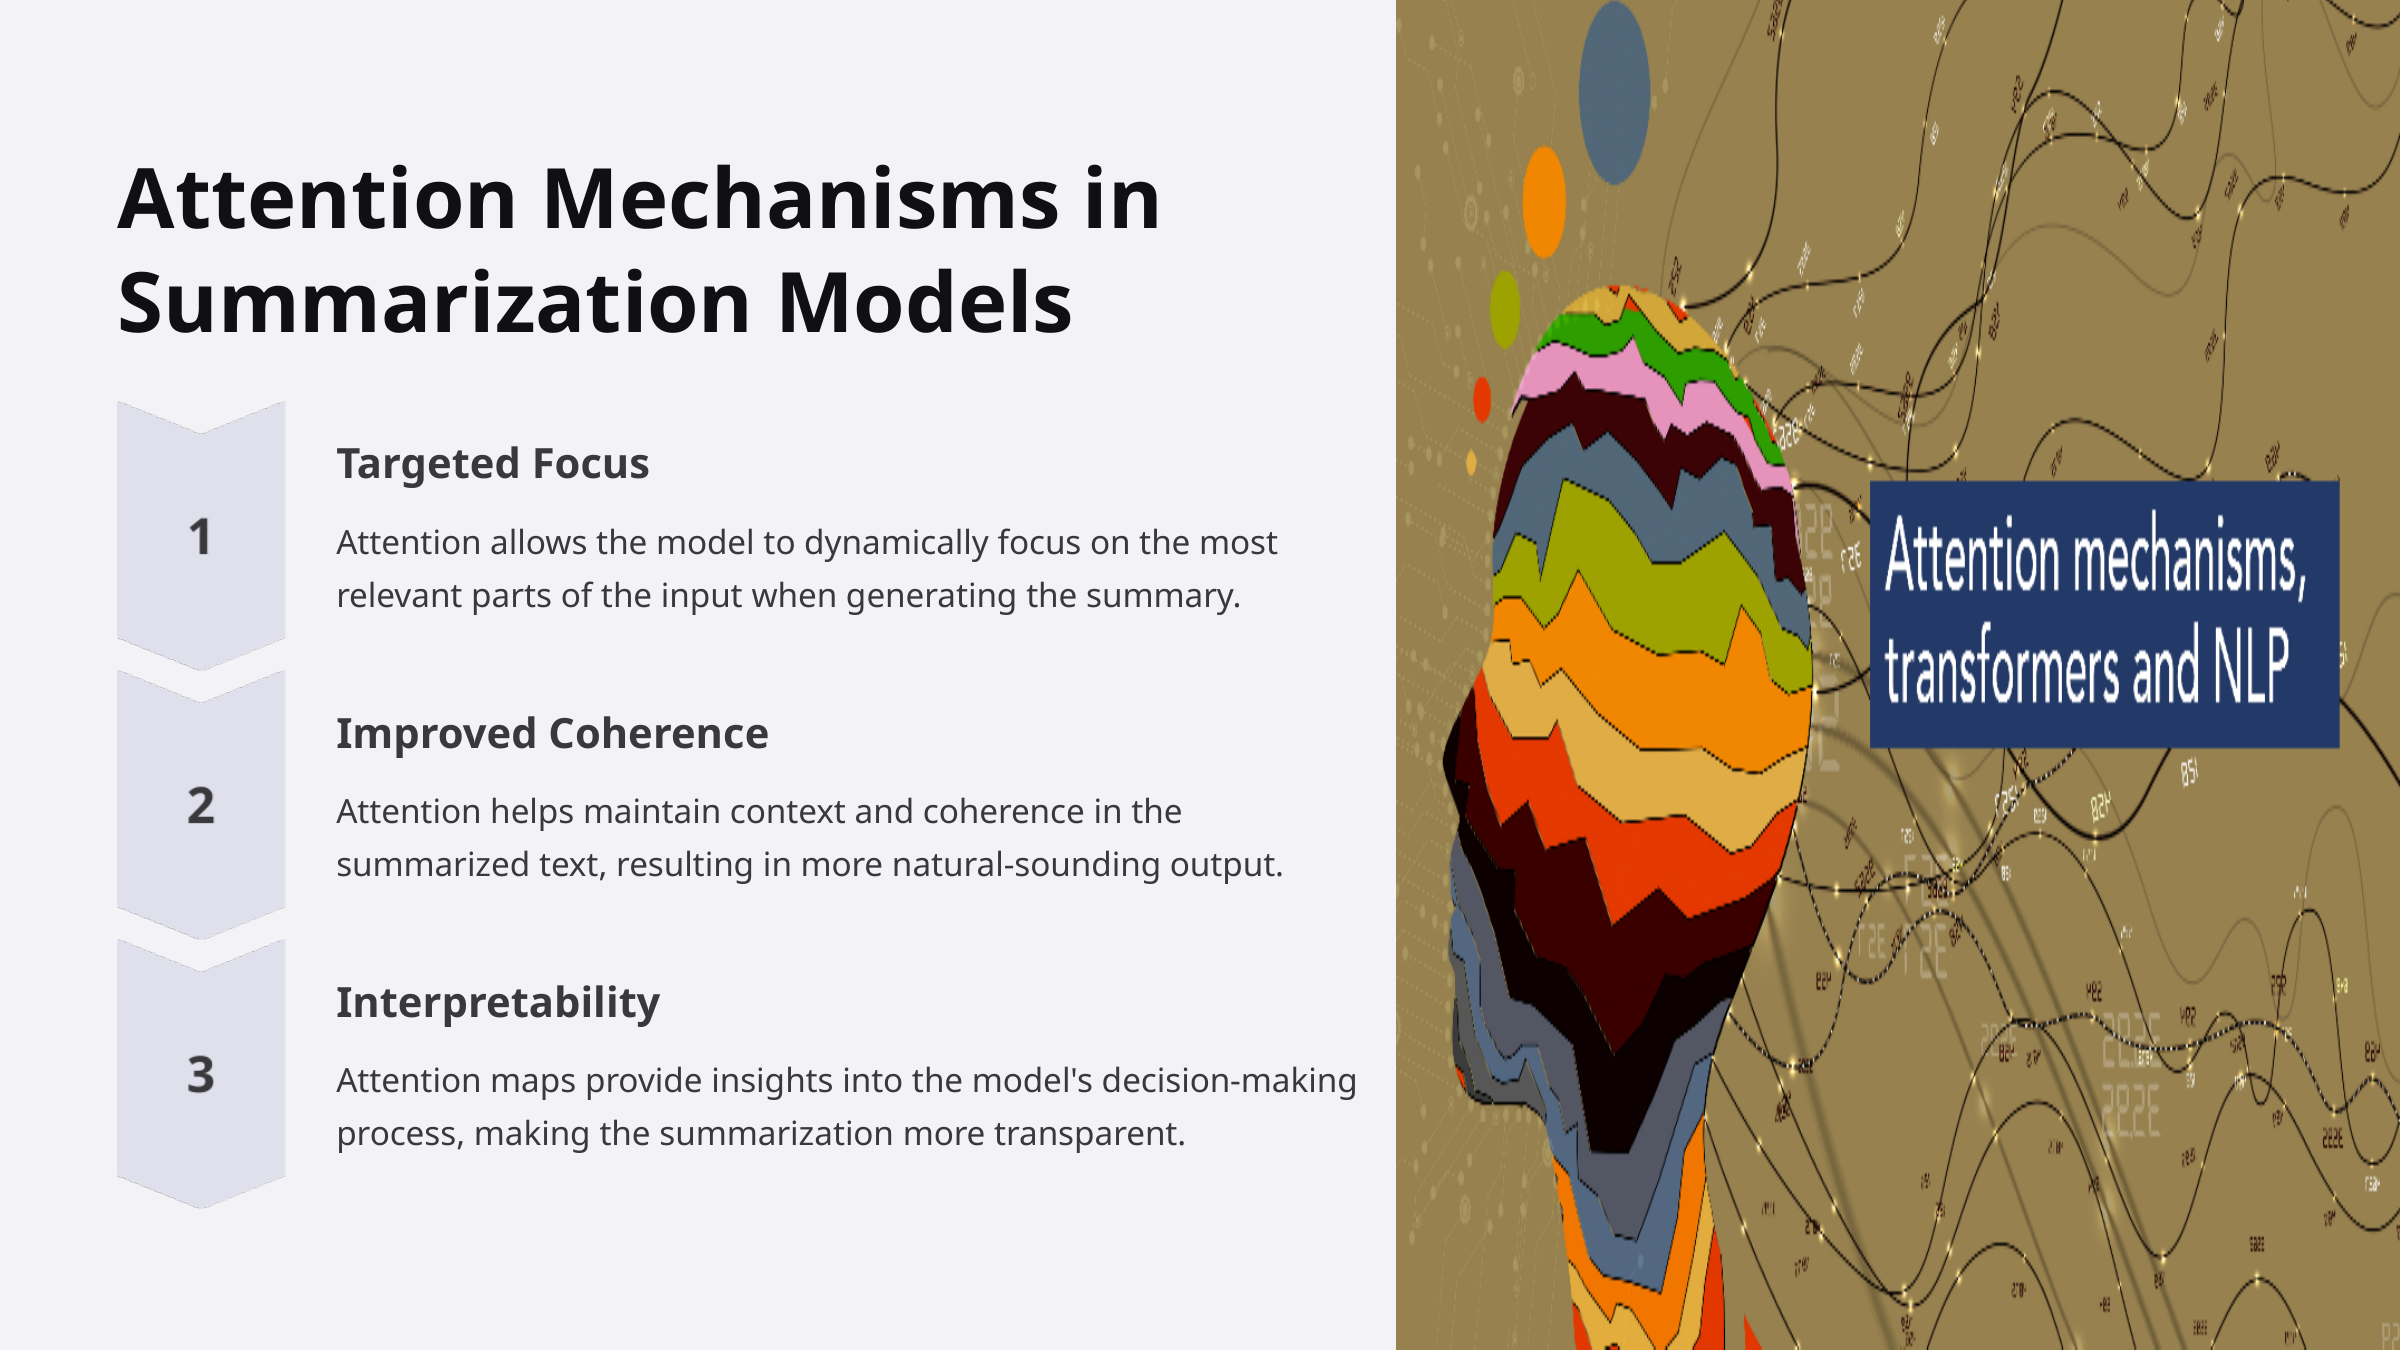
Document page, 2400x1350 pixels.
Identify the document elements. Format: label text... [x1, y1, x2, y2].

picture [117, 401, 286, 1209]
picture [1395, 0, 2400, 1350]
text_box Attention Mechanisms in Summarization Models [117, 141, 1383, 352]
text_box Targeted Focus [336, 435, 757, 488]
text_box Attention maps provide insights into the model's decision-making process, making the summarization more transparent. [336, 1046, 1383, 1154]
text_box Improved Coherence [336, 704, 757, 757]
text_box Attention allows the model to dynamically focus on the most relevant parts of the input when generating the summary. [336, 508, 1383, 616]
text_box Attention helps maintain context and coherence in the summarized text, resulting in more natural-sounding output. [336, 777, 1383, 885]
text_box Interpretability [336, 973, 757, 1026]
